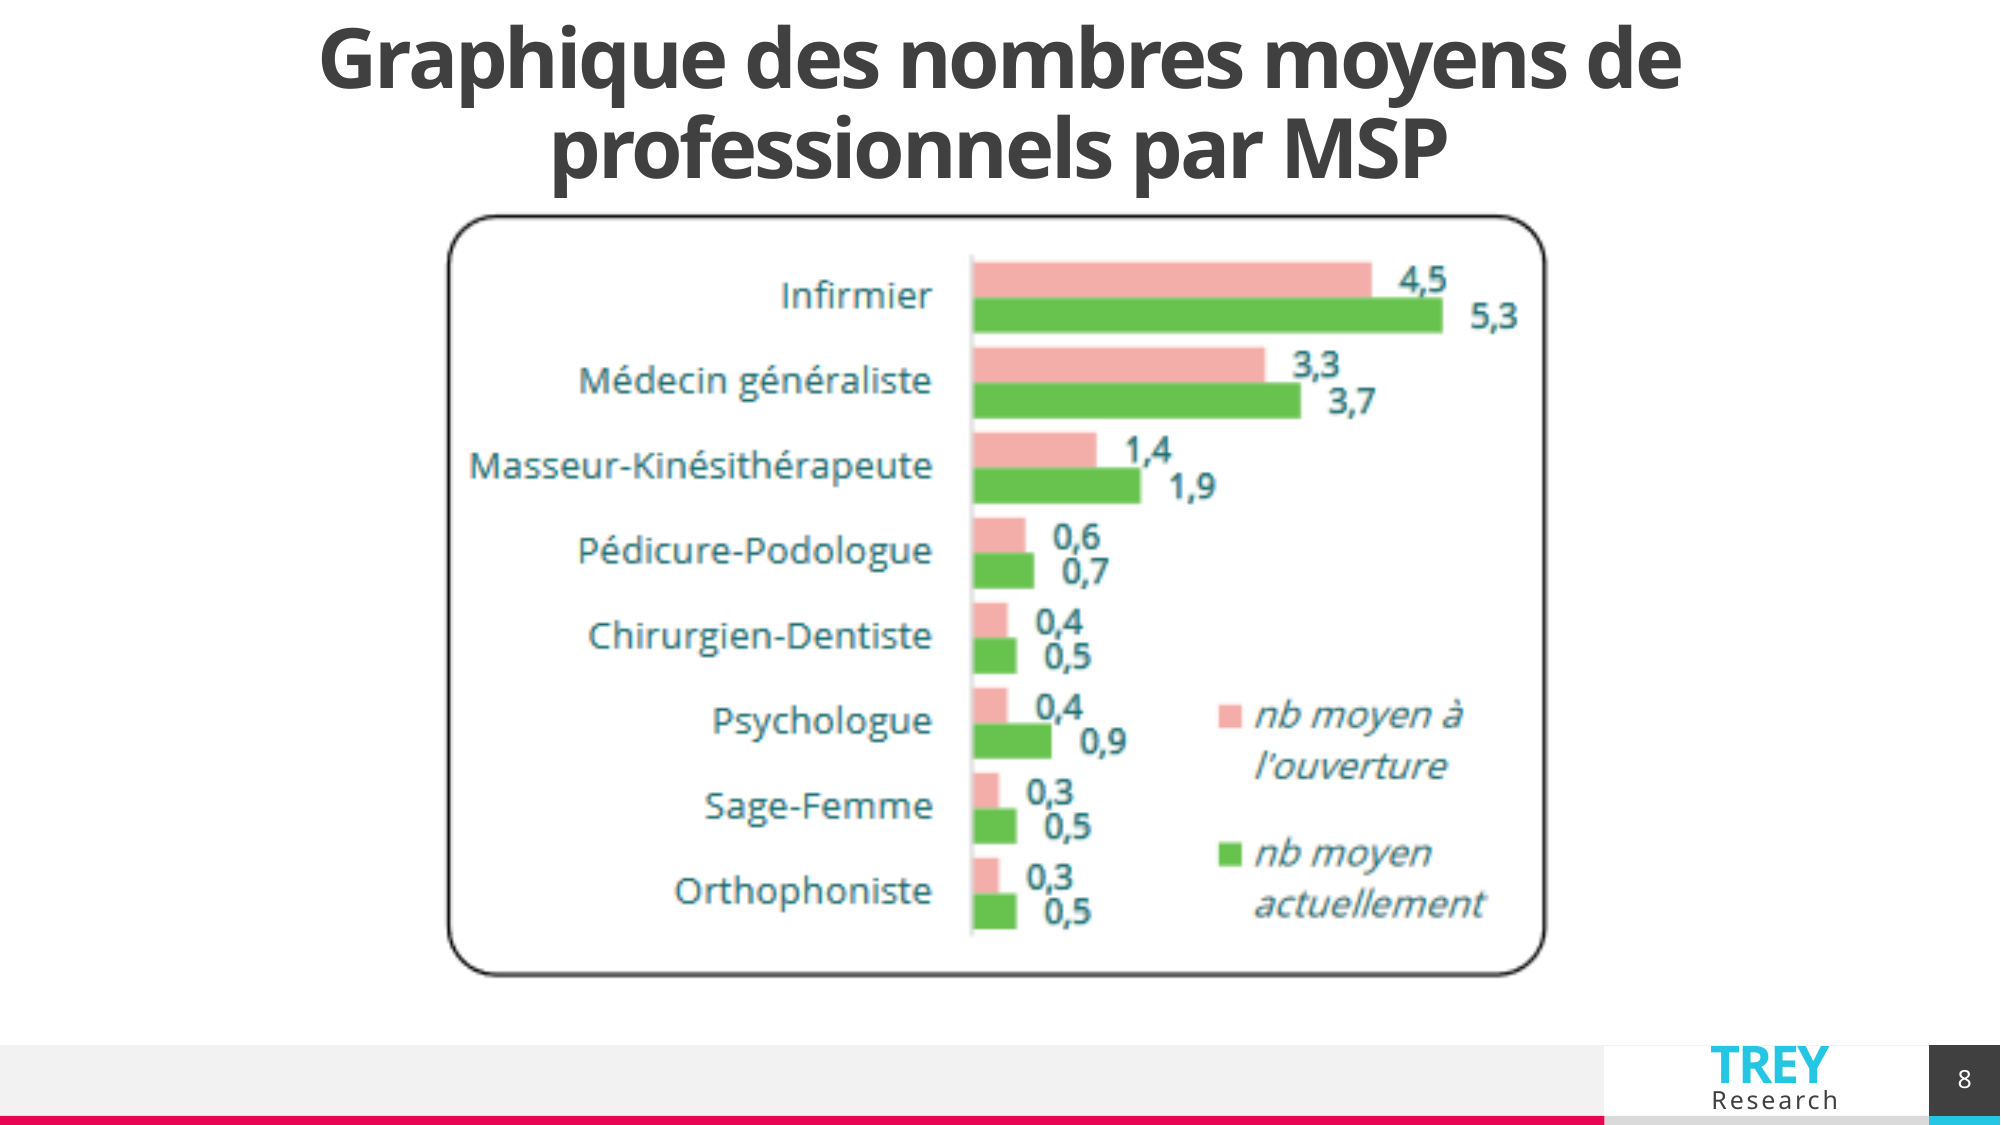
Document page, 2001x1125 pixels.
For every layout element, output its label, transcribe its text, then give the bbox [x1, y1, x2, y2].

slide_number 8 [1929, 1045, 2000, 1116]
title Graphique des nombres moyens de professionnels par MSP [70, 70, 1930, 142]
picture [434, 204, 1566, 984]
